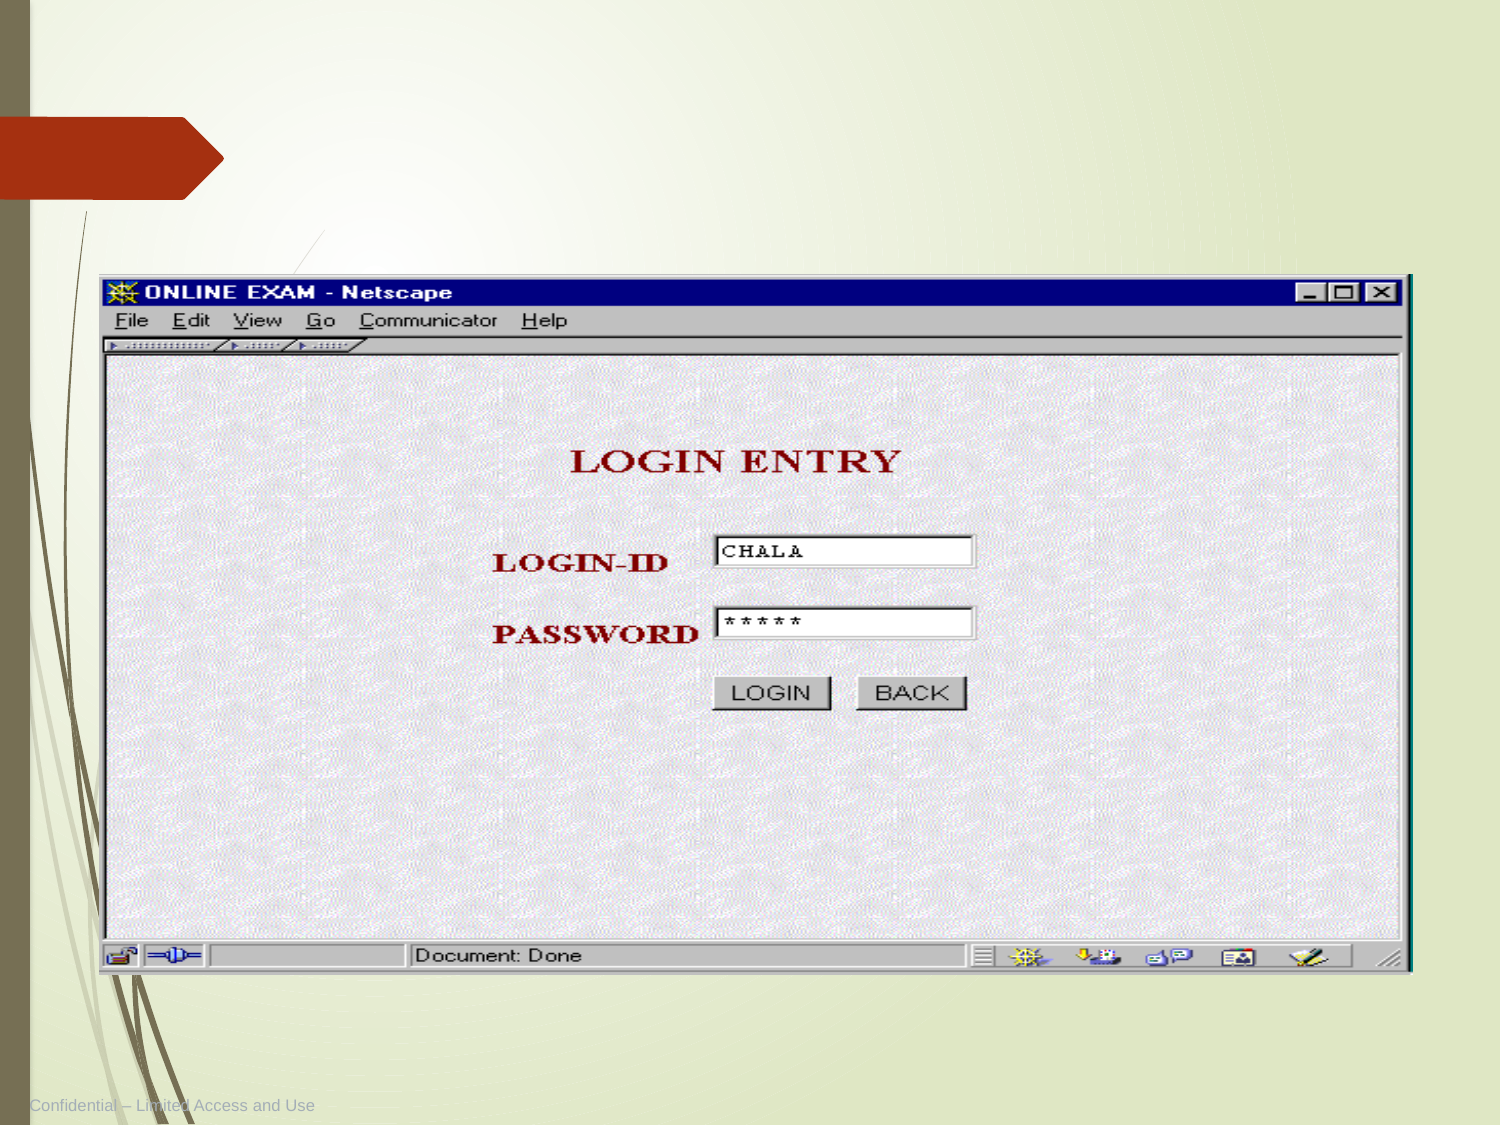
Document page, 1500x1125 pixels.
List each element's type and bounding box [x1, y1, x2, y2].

picture [99, 274, 1413, 976]
